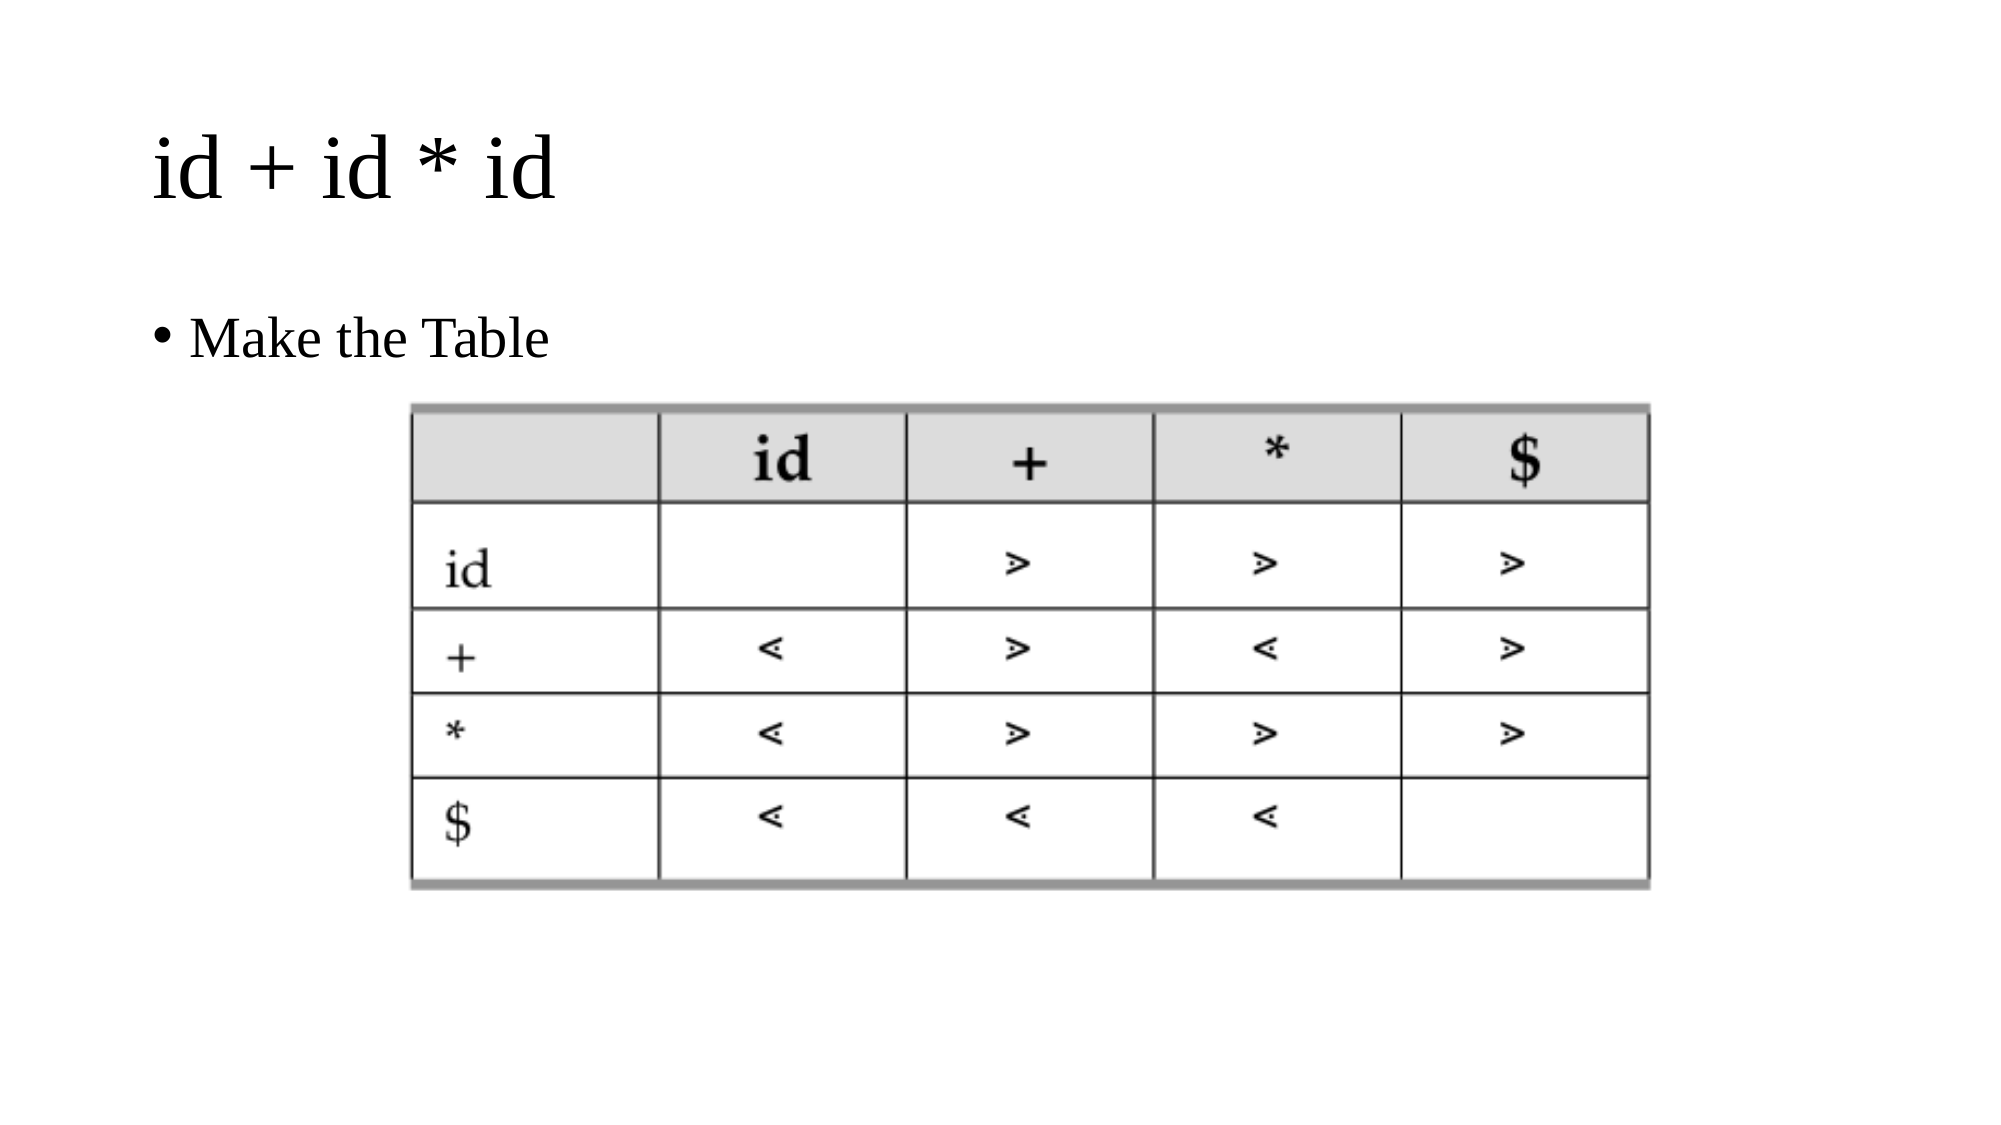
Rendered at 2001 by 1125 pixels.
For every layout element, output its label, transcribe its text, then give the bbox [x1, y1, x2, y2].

title id + id * id [137, 59, 1863, 278]
picture [379, 397, 1682, 915]
list Make the Table [137, 299, 1863, 1014]
